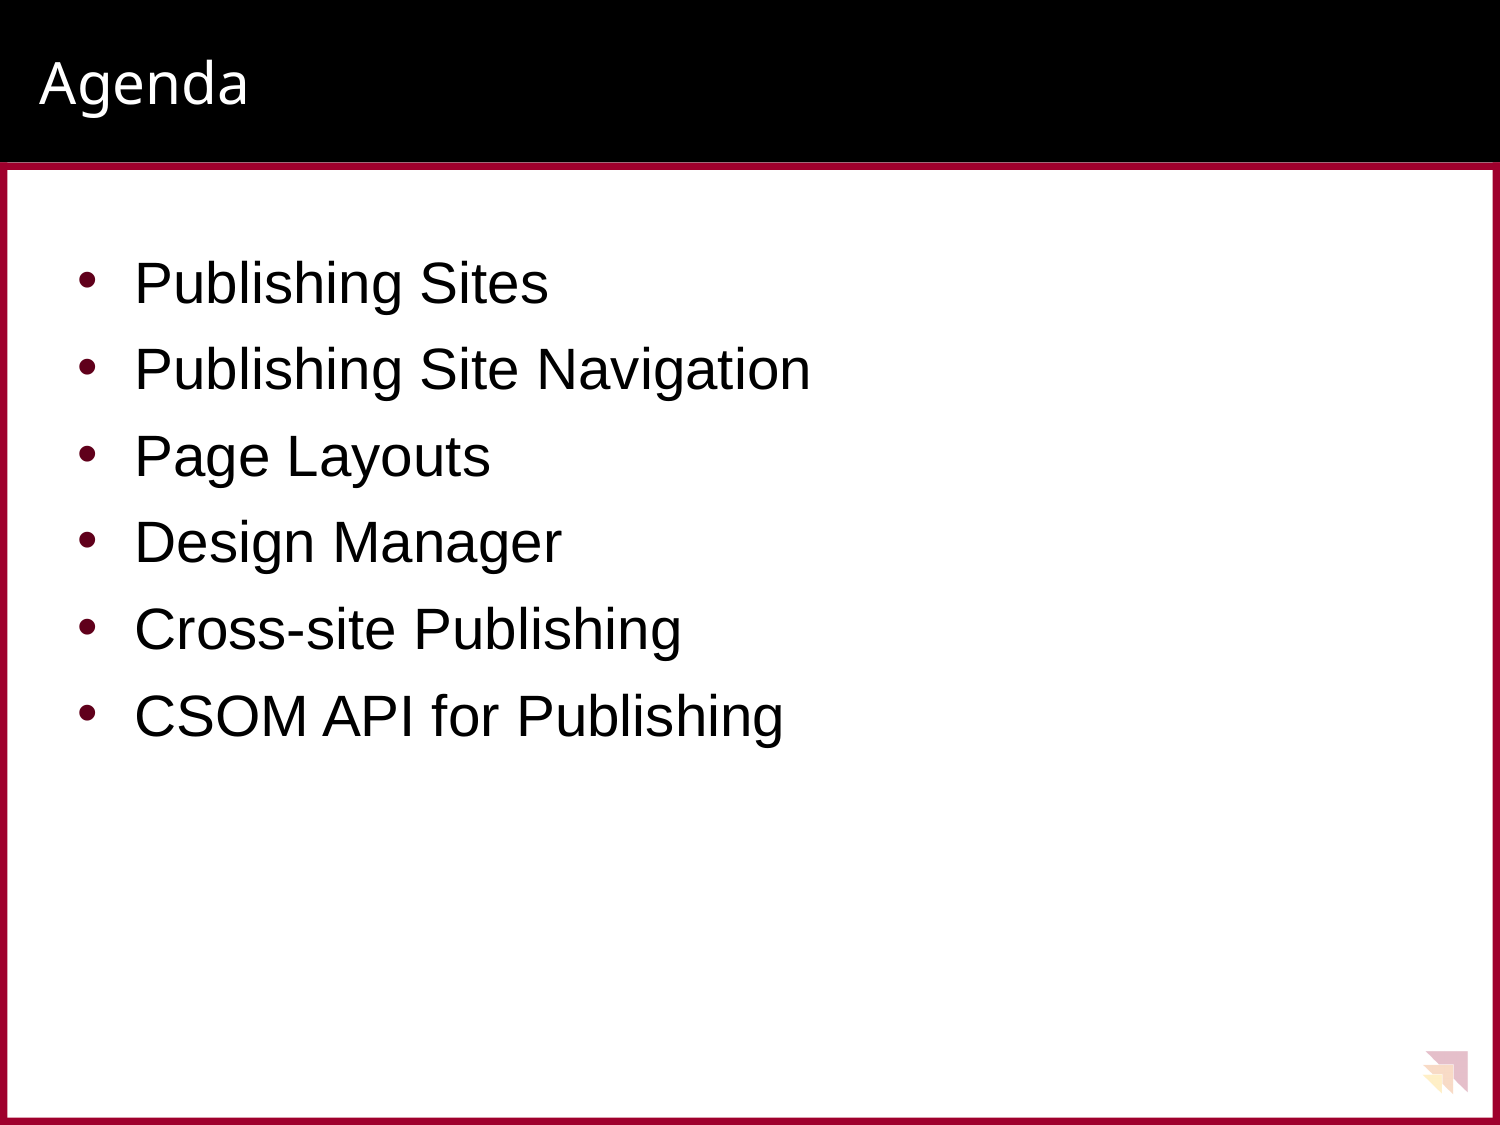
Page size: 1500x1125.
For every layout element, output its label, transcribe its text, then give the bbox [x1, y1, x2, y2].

list Publishing Sites Publishing Site Navigation Page Layouts Design Manager Cross-site Publishing CSOM API for Publishing [62, 237, 1438, 1088]
title Agenda [24, 12, 1438, 150]
